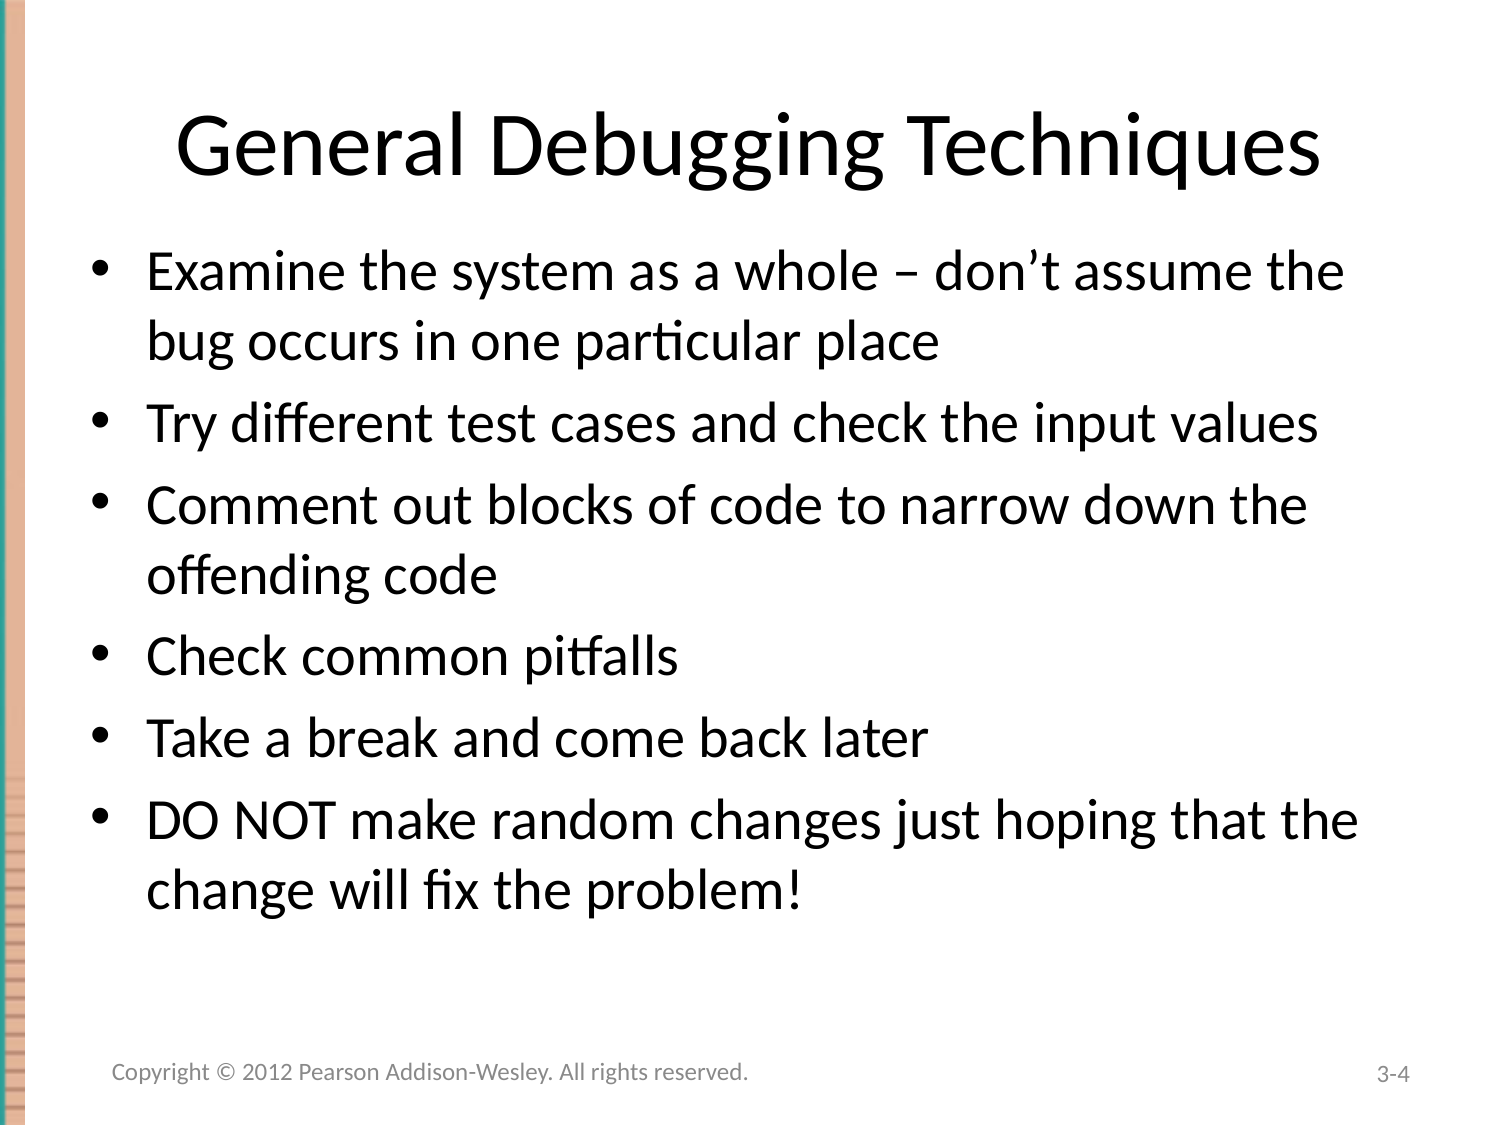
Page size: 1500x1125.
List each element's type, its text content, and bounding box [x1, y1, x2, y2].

list Examine the system as a whole – don’t assume the bug occurs in one particular place Try different test cases and check the input values Comment out blocks of code to narrow down the offending code Check common pitfalls Take a break and come back later DO NOT make random changes just hoping that the change will fix the problem! [74, 224, 1426, 968]
slide_number 3-4 [1074, 1042, 1425, 1103]
picture [0, 0, 25, 1125]
title General Debugging Techniques [74, 44, 1426, 224]
footer Copyright © 2012 Pearson Addison-Wesley. All rights reserved. [75, 1040, 788, 1100]
